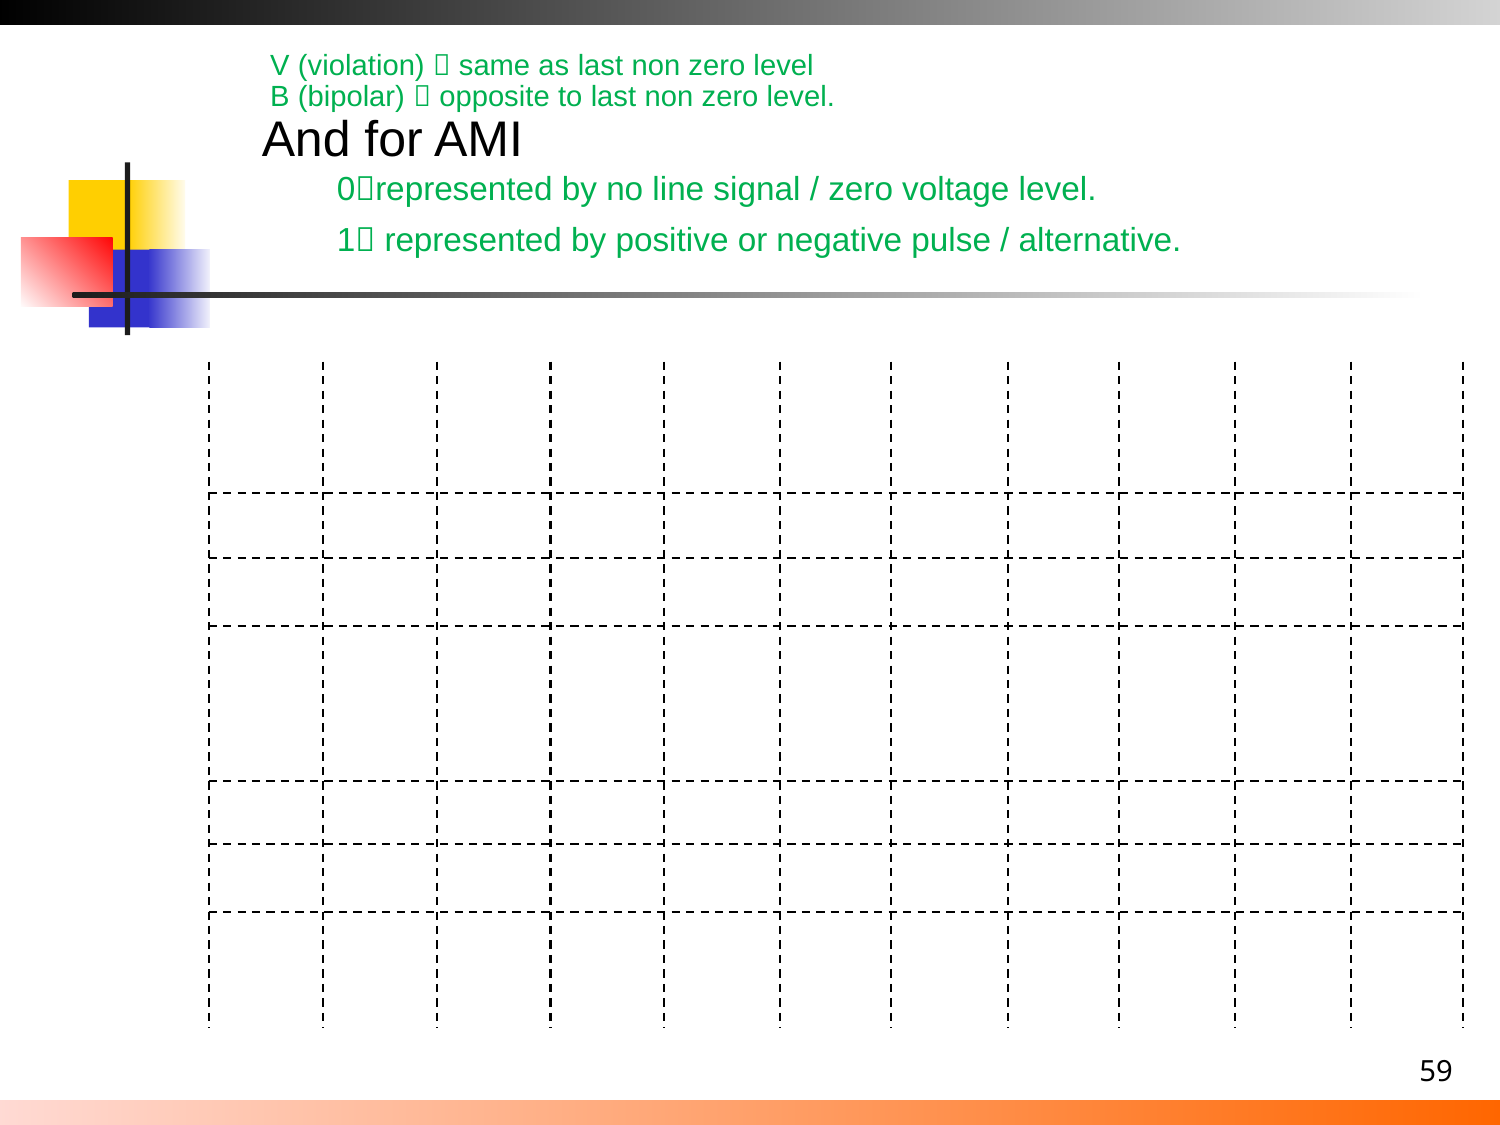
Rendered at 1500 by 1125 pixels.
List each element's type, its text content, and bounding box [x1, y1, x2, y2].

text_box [592, 1100, 596, 1125]
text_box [932, 1100, 936, 1125]
text_box V (violation)  same as last non zero level B (bipolar)  opposite to last non zero level. And for AMI 0represented by no line signal / zero voltage level. 1 represented by positive or negative pulse / alternative. [247, 42, 1370, 329]
slide_number 59 [1155, 1024, 1468, 1100]
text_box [826, 1100, 830, 1125]
slide_number 51 [621, 1100, 625, 1125]
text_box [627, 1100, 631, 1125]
